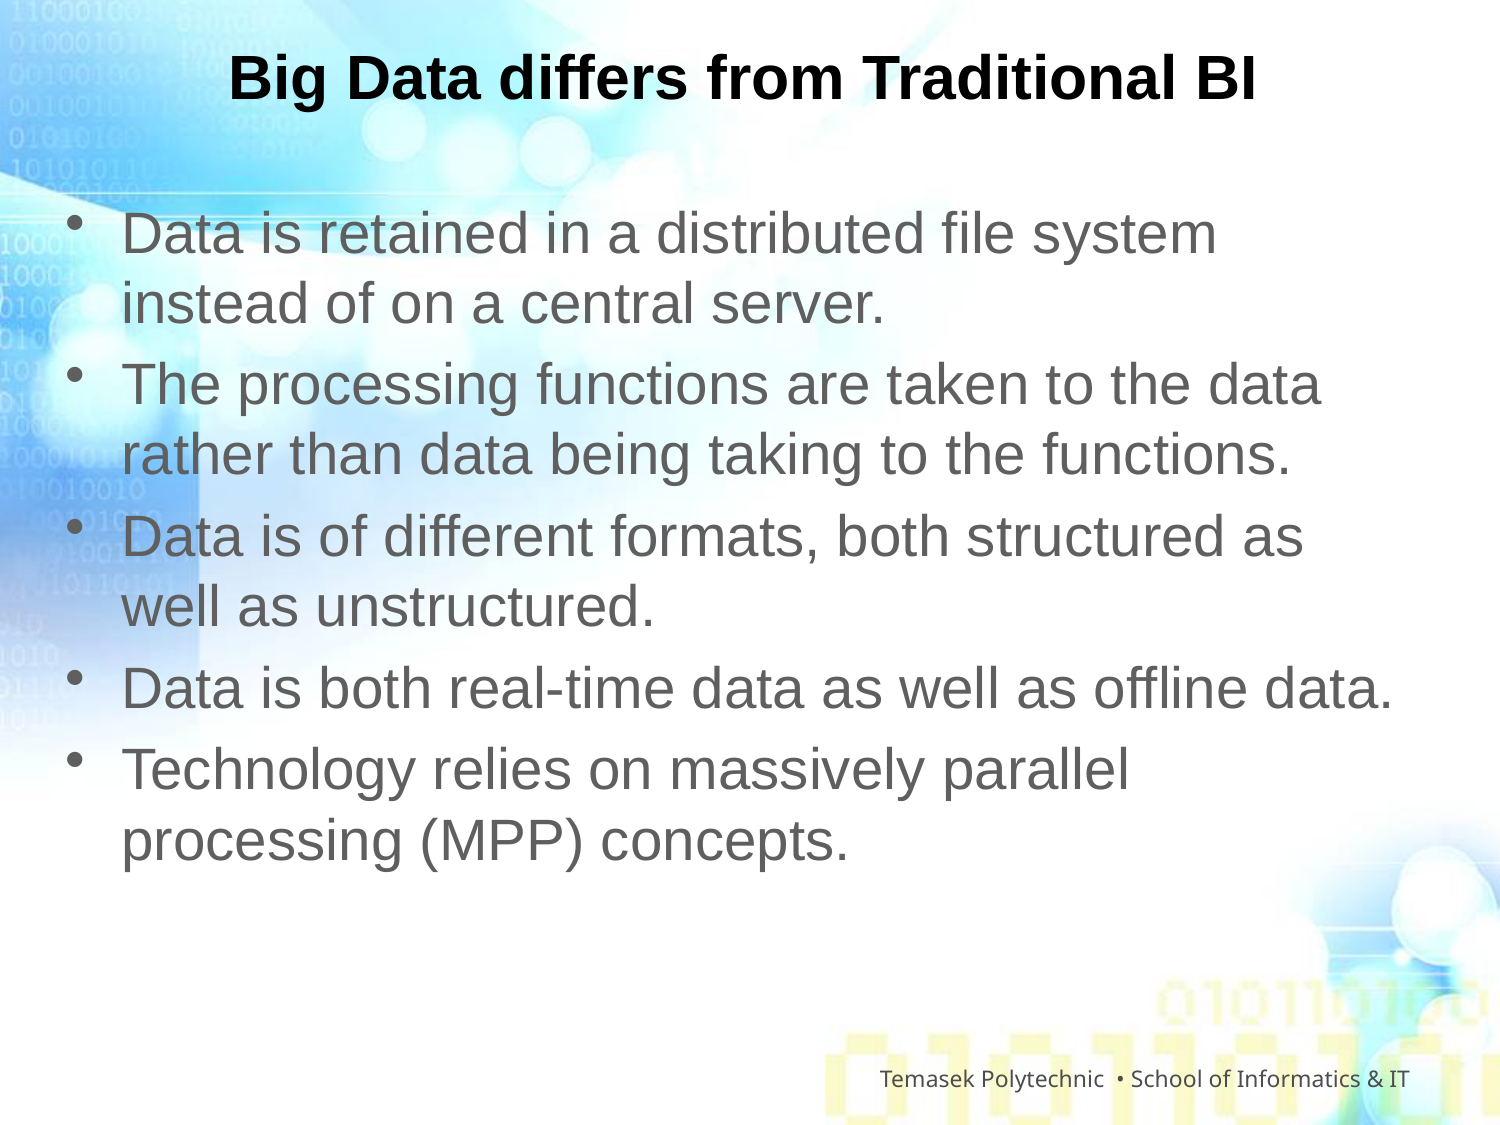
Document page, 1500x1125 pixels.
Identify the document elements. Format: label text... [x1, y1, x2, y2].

picture [0, 0, 1500, 1125]
list Data is retained in a distributed file system instead of on a central server. The processing functions are taken to the data rather than data being taking to the functions. Data is of different formats, both structured as well as unstructured. Data is both real-time data as well as offline data. Technology relies on massively parallel processing (MPP) concepts. [50, 187, 1438, 1088]
title Big Data differs from Traditional BI [24, 37, 1463, 113]
